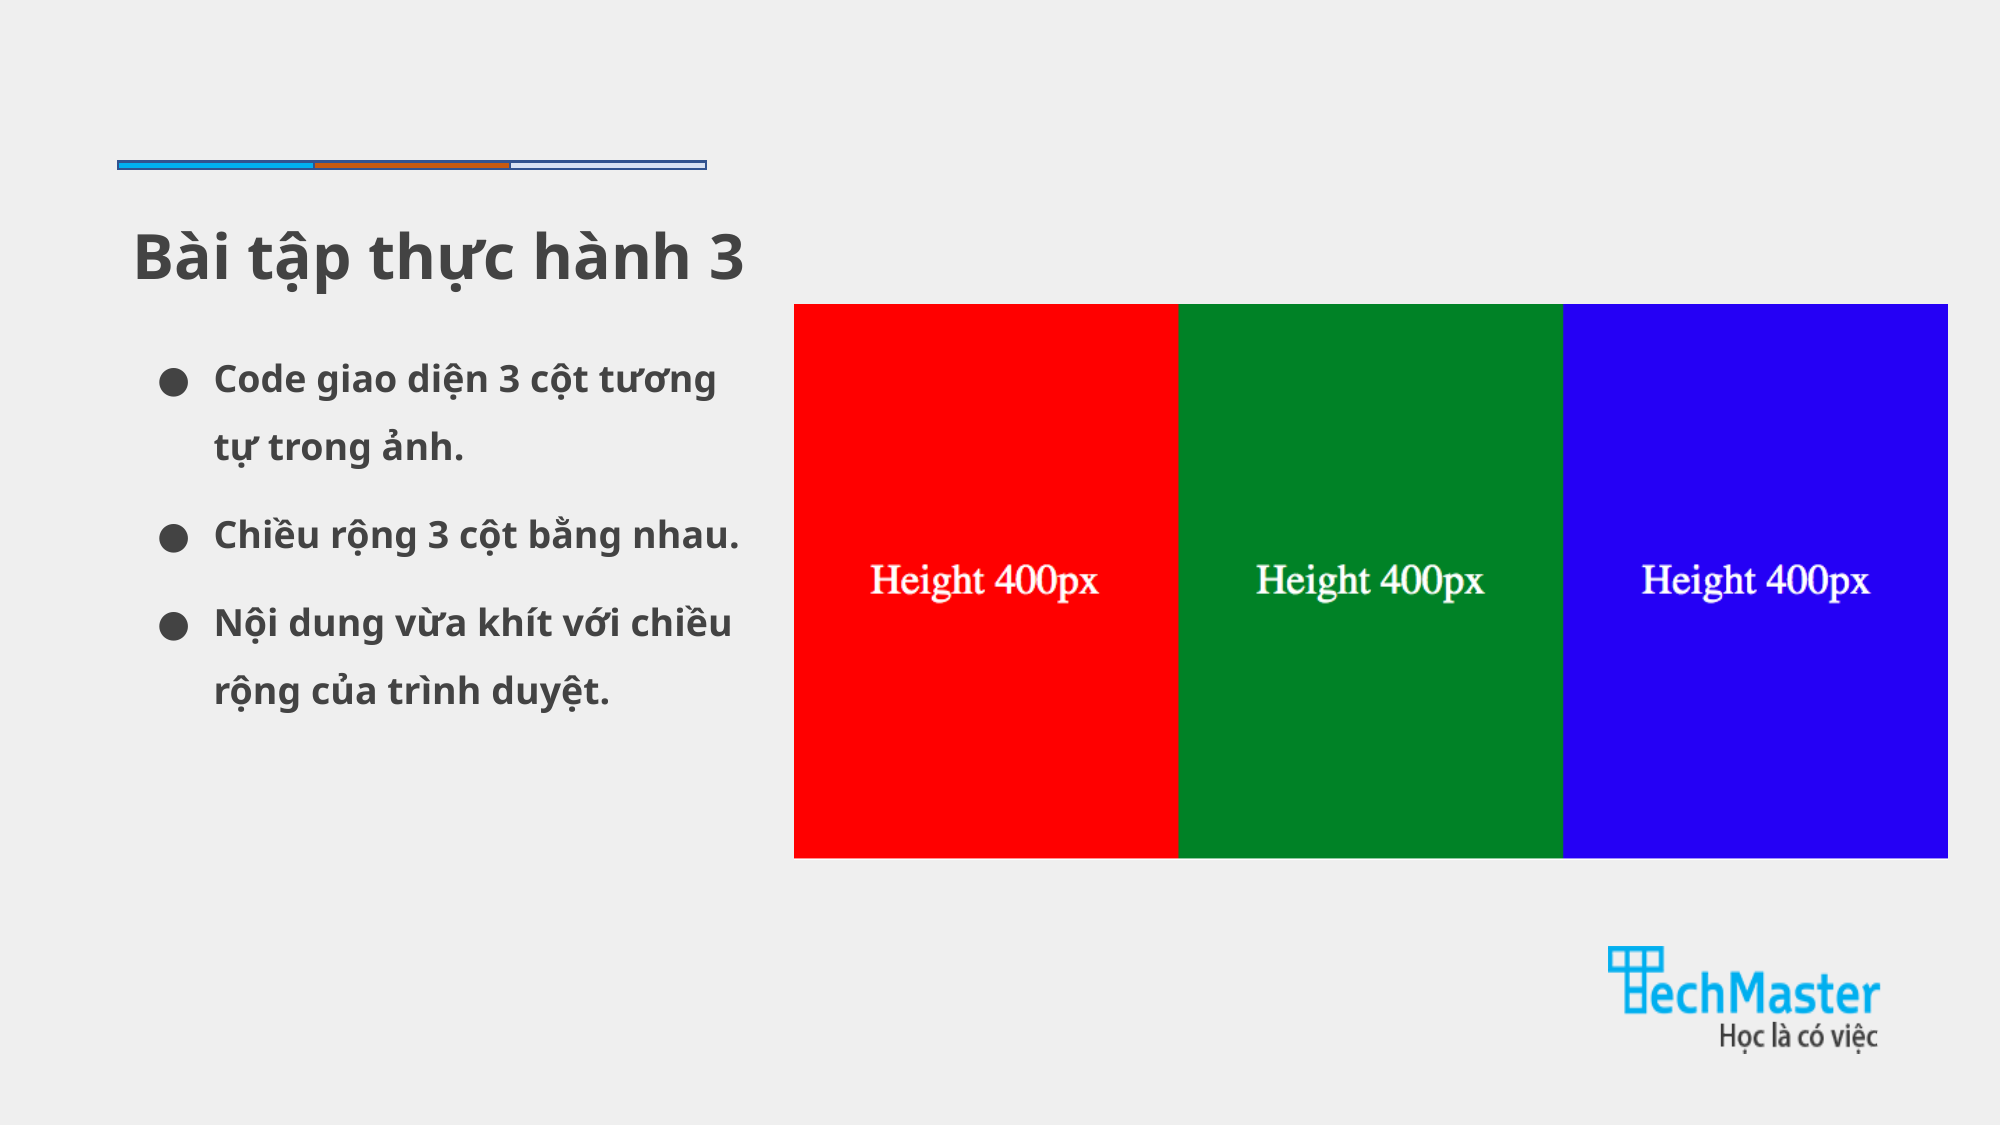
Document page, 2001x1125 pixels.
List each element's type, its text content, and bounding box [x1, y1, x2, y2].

picture [1647, 951, 1659, 967]
picture [1629, 972, 1642, 987]
picture [1608, 946, 1883, 1054]
picture [1629, 993, 1642, 1008]
text_box [117, 161, 313, 169]
text_box [509, 161, 707, 169]
text_box Code giao diện 3 cột tương tự trong ảnh. Chiều rộng 3 cột bằng nhau. Nội dung vừa khít với chiều rộng của trình duyệt. [123, 317, 761, 785]
text_box [313, 161, 509, 169]
text_box Bài tập thực hành 3 [117, 209, 1883, 301]
picture [794, 303, 1948, 860]
picture [1612, 951, 1625, 967]
picture [1629, 951, 1642, 967]
